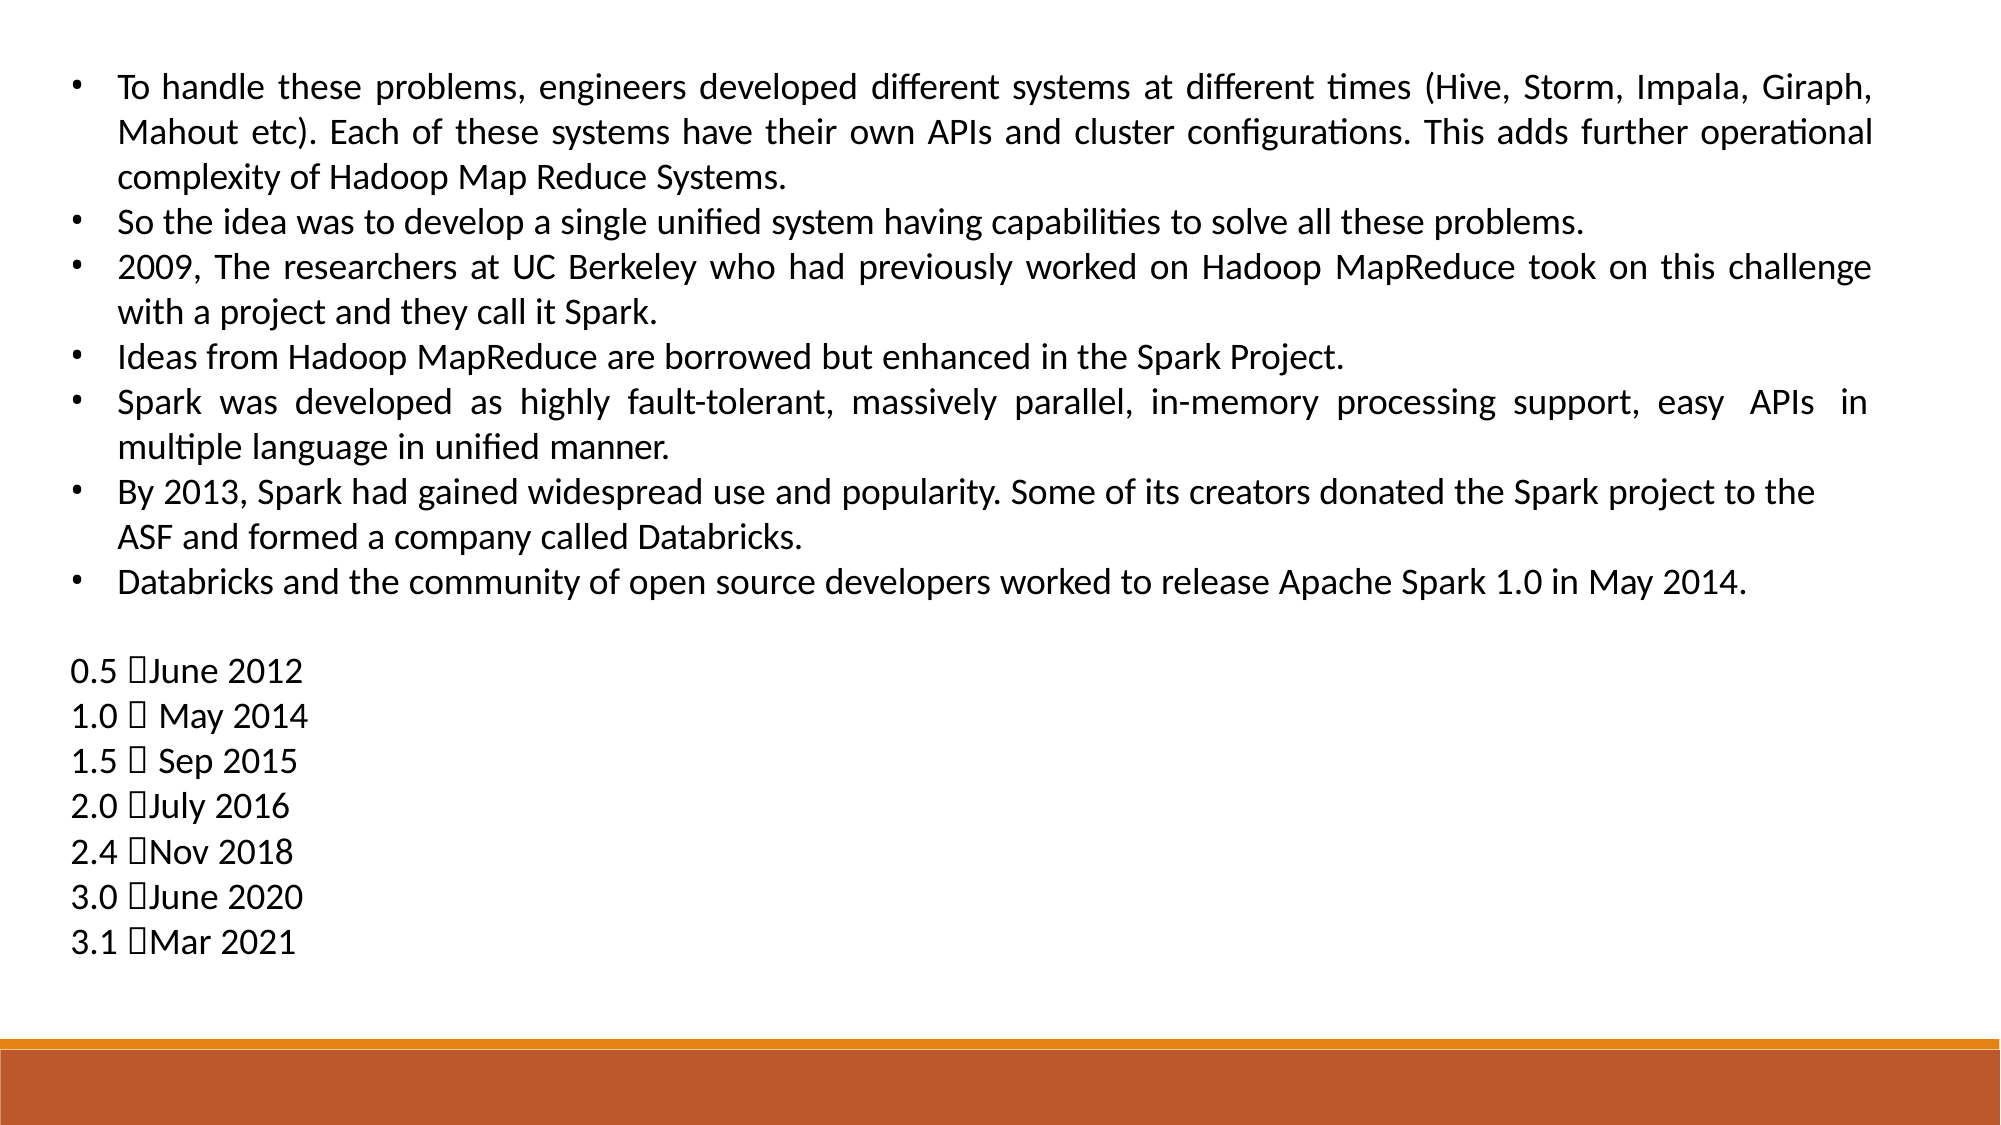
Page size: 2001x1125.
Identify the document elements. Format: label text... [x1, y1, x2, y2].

text_box To handle these problems, engineers developed different systems at different times (Hive, Storm, Impala, Giraph, Mahout etc). Each of these systems have their own APIs and cluster configurations. This adds further operational complexity of Hadoop Map Reduce Systems. So the idea was to develop a single unified system having capabilities to solve all these problems. 2009, The researchers at UC Berkeley who had previously worked on Hadoop MapReduce took on this challenge with a project and they call it Spark. Ideas from Hadoop MapReduce are borrowed but enhanced in the Spark Project. Spark was developed as highly fault-tolerant, massively parallel, in-memory processing support, easy APIs in multiple language in unified manner. By 2013, Spark had gained widespread use and popularity. Some of its creators donated the Spark project to the ASF and formed a company called Databricks. Databricks and the community of open source developers worked to release Apache Spark 1.0 in May 2014. 0.5 June 2012 1.0  May 2014 1.5  Sep 2015 2.0 July 2016 2.4 Nov 2018 3.0 June 2020 3.1 Mar 2021 [68, 59, 1886, 962]
